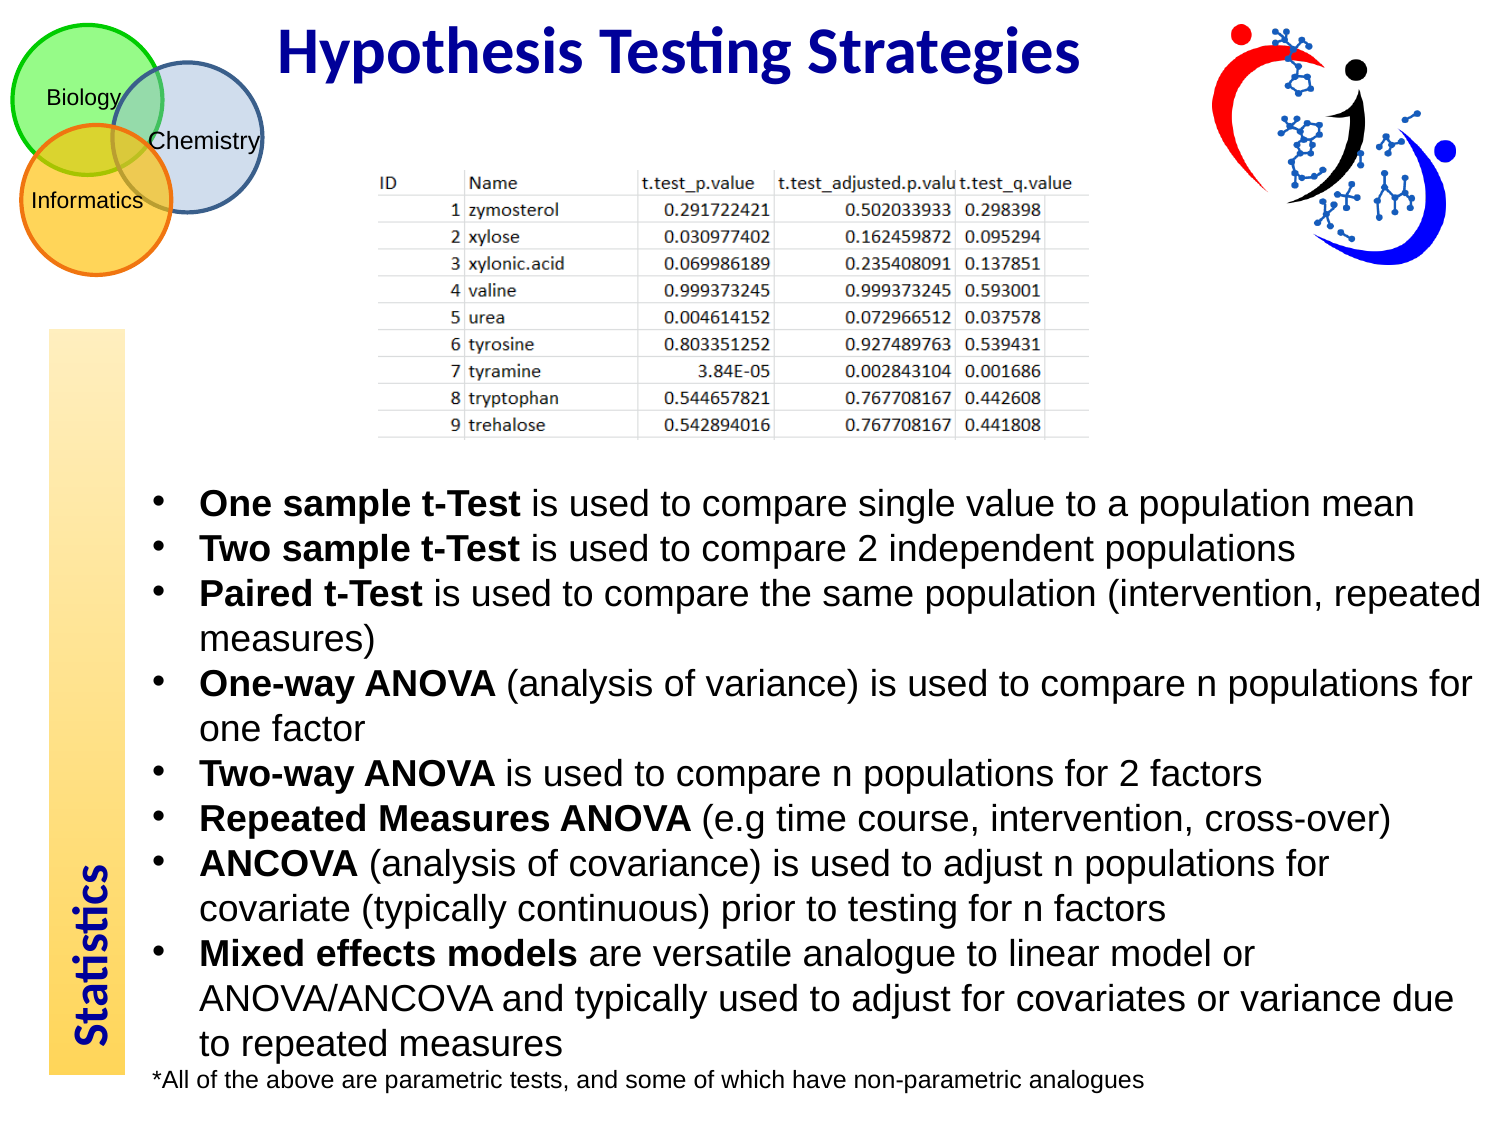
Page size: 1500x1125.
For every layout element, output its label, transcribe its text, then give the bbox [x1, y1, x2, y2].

text_box One sample t-Test is used to compare single value to a population mean Two sample t-Test is used to compare 2 independent populations Paired t-Test is used to compare the same population (intervention, repeated measures) One-way ANOVA (analysis of variance) is used to compare n populations for one factor Two-way ANOVA is used to compare n populations for 2 factors Repeated Measures ANOVA (e.g time course, intervention, cross-over) ANCOVA (analysis of covariance) is used to adjust n populations for covariate (typically continuous) prior to testing for n factors Mixed effects models are versatile analogue to linear model or ANOVA/ANCOVA and typically used to adjust for covariates or variance due to repeated measures *All of the above are parametric tests, and some of which have non-parametric analogues [137, 471, 1500, 1101]
picture [1212, 24, 1456, 265]
text_box Statistics [50, 325, 125, 1063]
picture [378, 170, 1090, 441]
text_box Hypothesis Testing Strategies [262, 0, 1125, 175]
